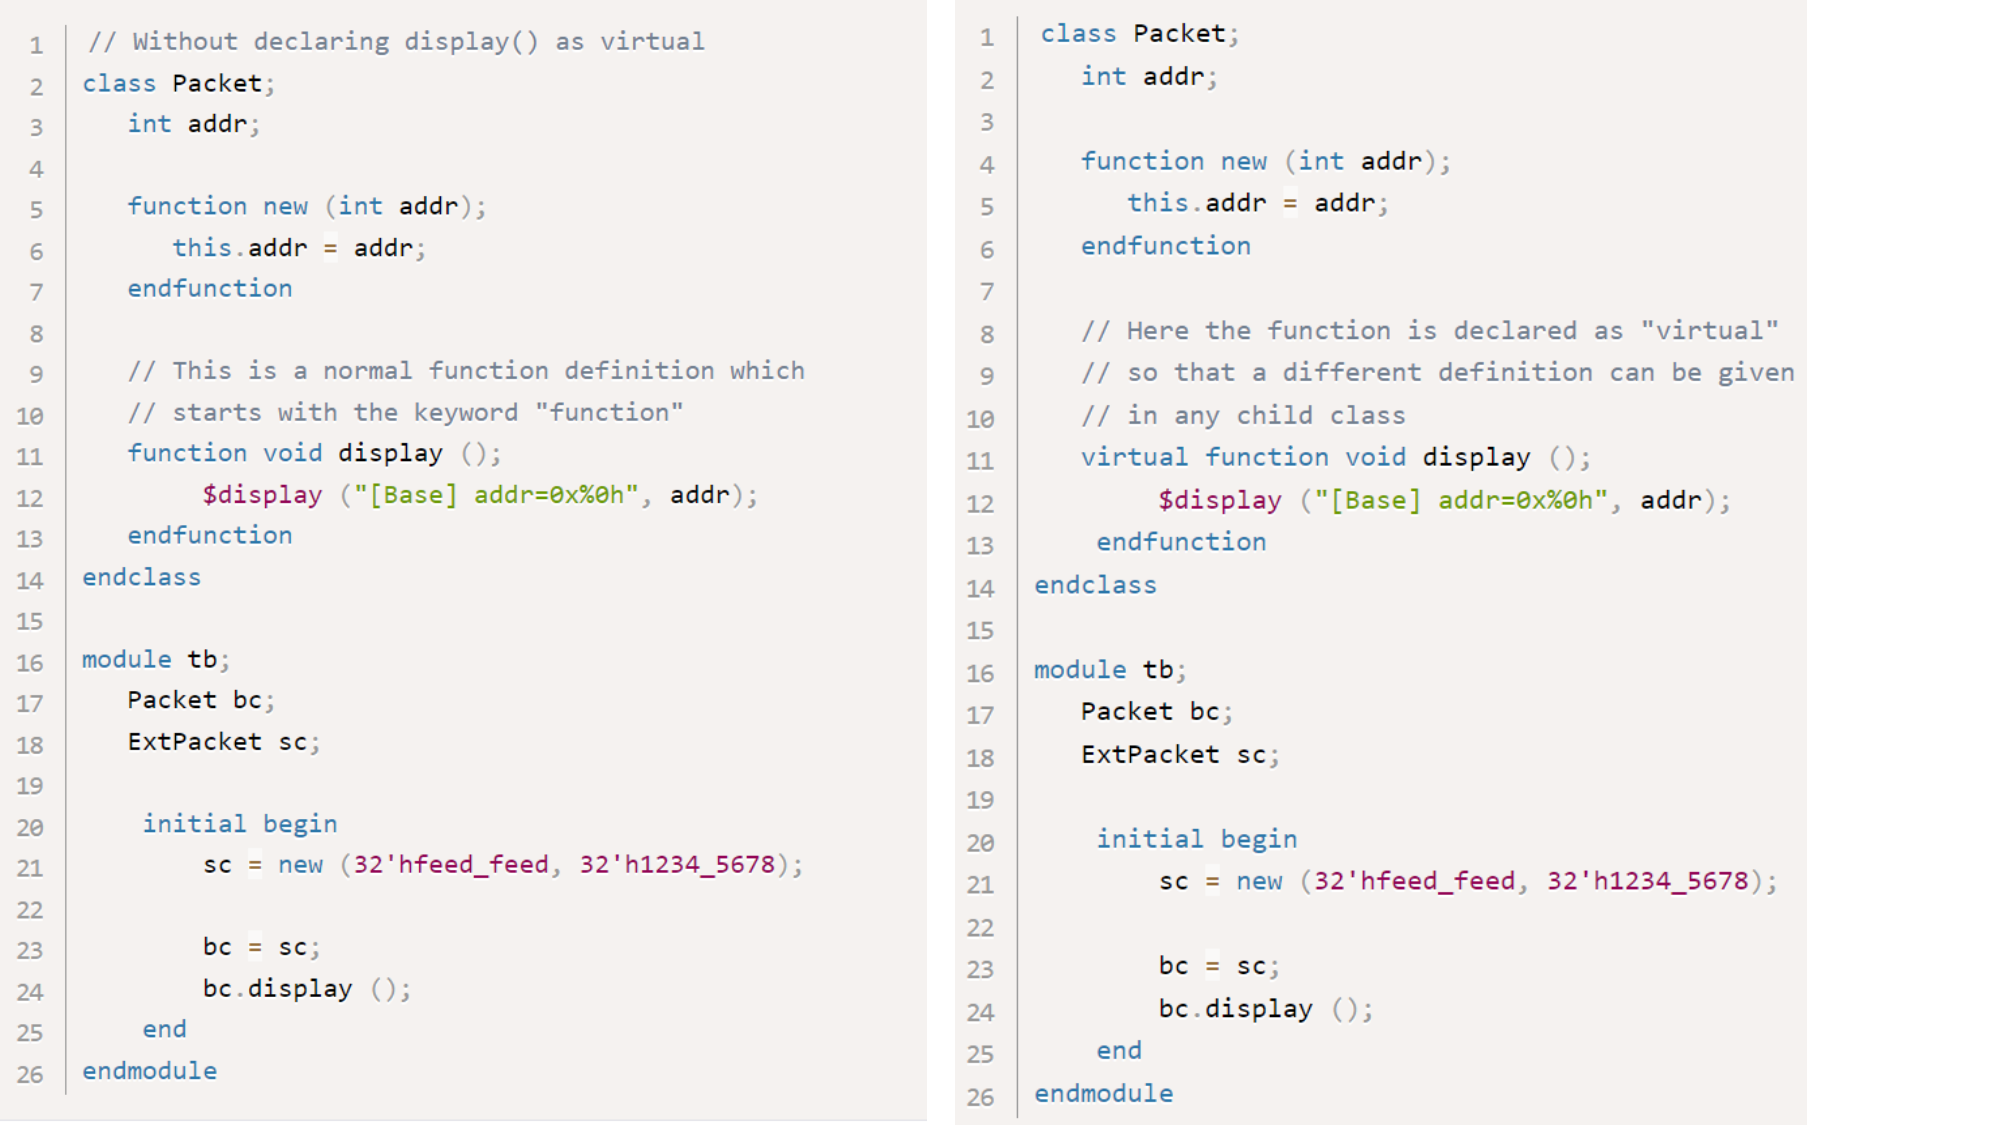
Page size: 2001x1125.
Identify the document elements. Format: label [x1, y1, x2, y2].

picture [955, 0, 1807, 1125]
picture [0, 0, 927, 1125]
